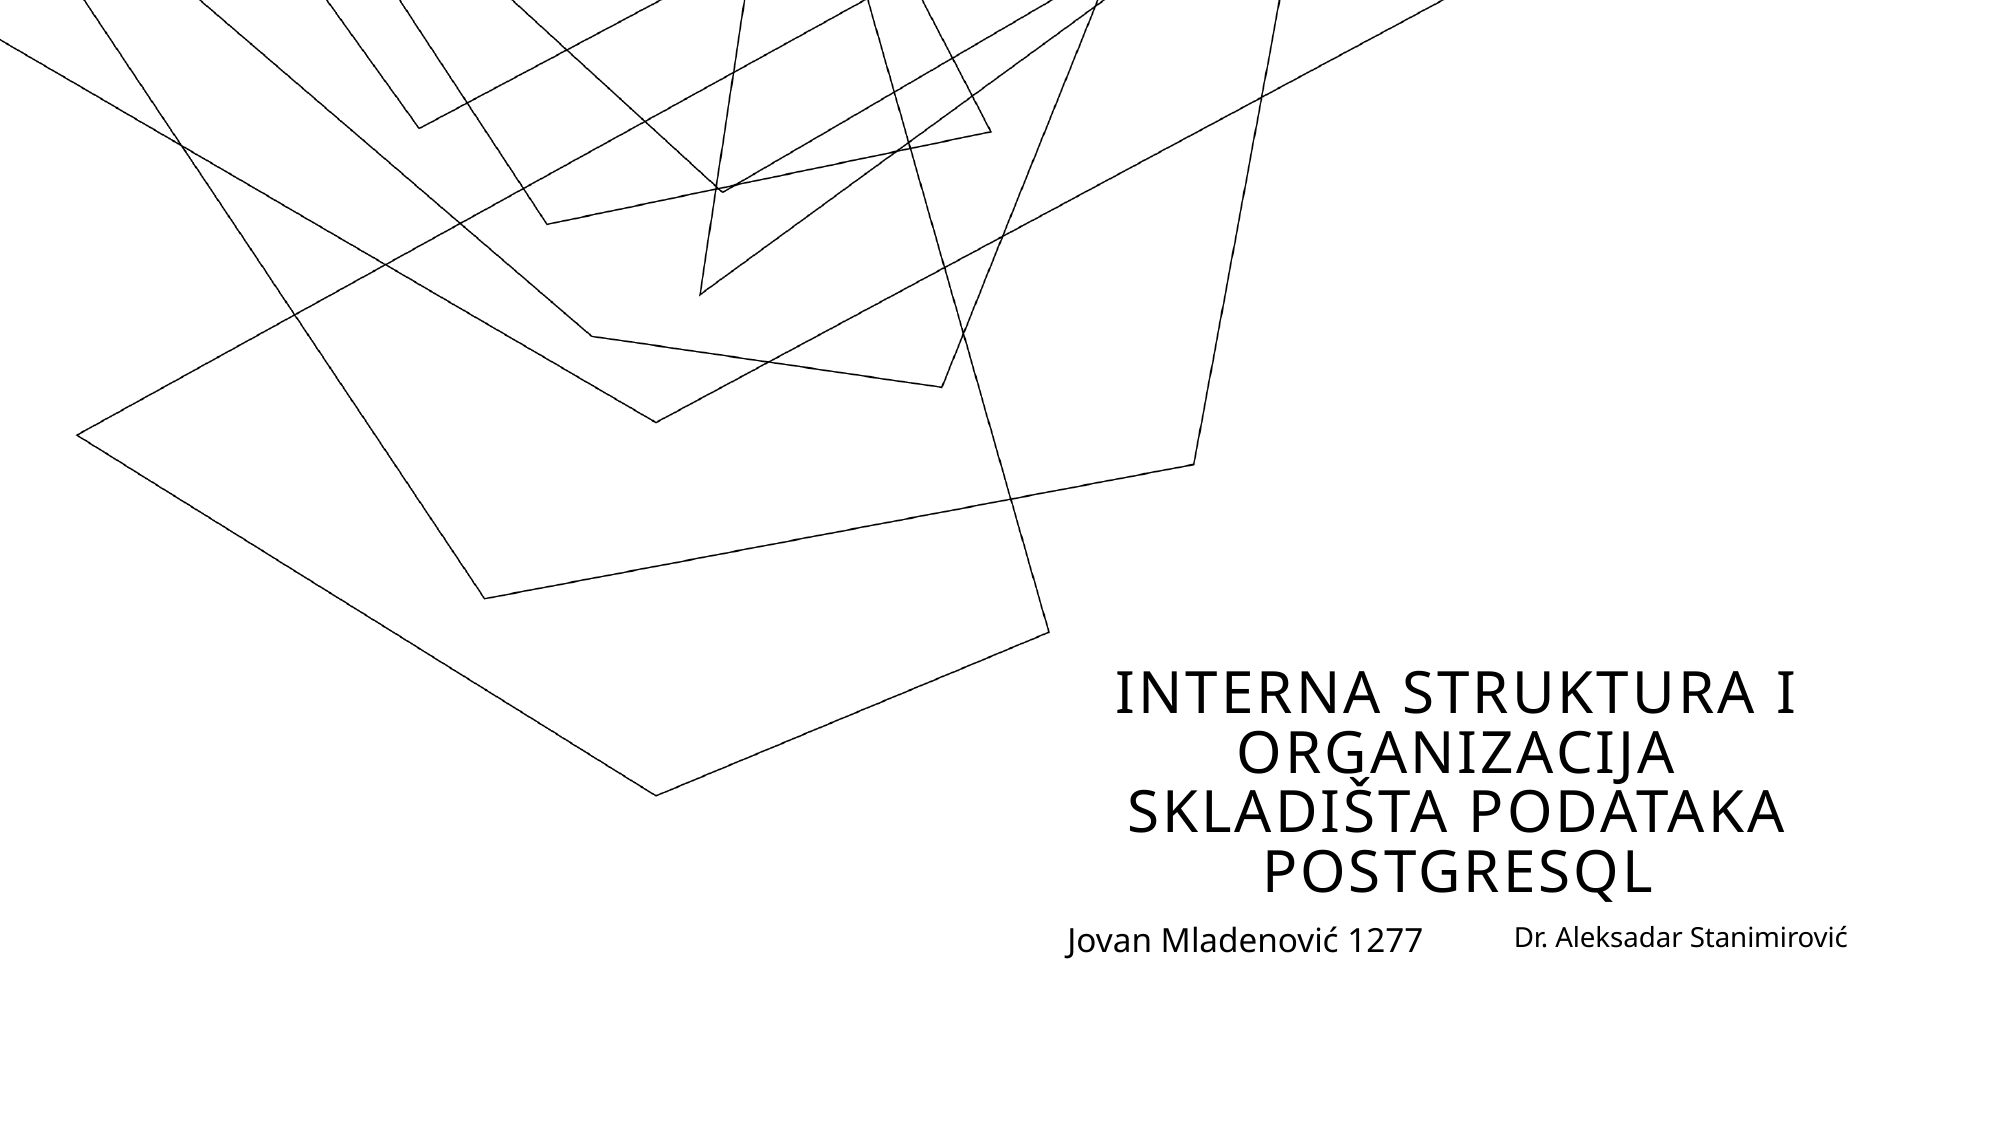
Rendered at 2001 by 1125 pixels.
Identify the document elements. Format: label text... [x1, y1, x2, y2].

picture [0, 0, 1557, 830]
title Interna struktura i organizacija skladišta podataka PostgreSQL [1052, 727, 1864, 912]
text_box Dr. Aleksadar Stanimirović [1465, 916, 1864, 982]
subtitle Jovan Mladenović 1277 [1052, 916, 1451, 982]
